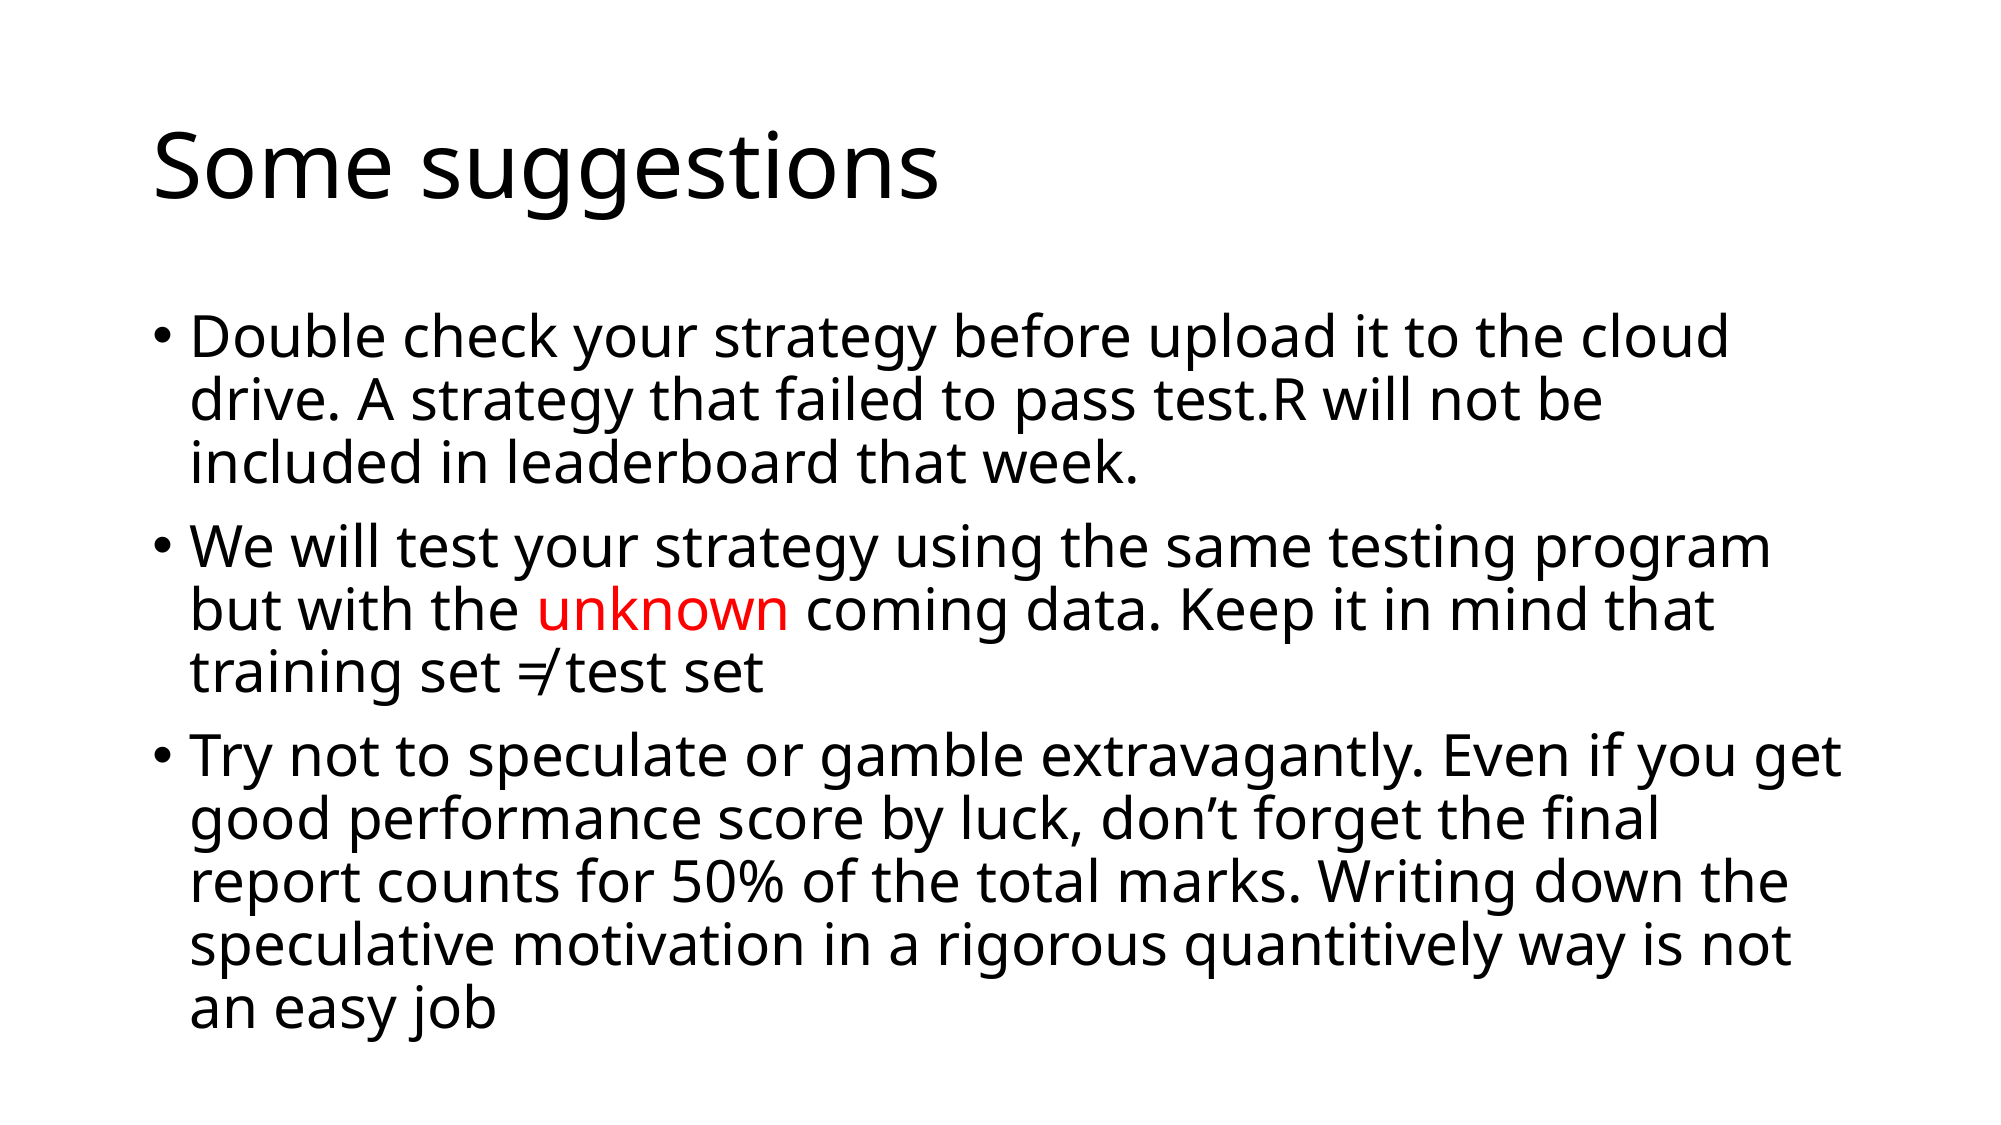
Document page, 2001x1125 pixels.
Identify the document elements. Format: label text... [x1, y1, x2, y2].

list Double check your strategy before upload it to the cloud drive. A strategy that failed to pass test.R will not be included in leaderboard that week. We will test your strategy using the same testing program but with the unknown coming data. Keep it in mind that training set ≠ test set Try not to speculate or gamble extravagantly. Even if you get good performance score by luck, don’t forget the final report counts for 50% of the total marks. Writing down the speculative motivation in a rigorous quantitively way is not an easy job [137, 299, 1863, 1014]
title Some suggestions [137, 59, 1863, 278]
